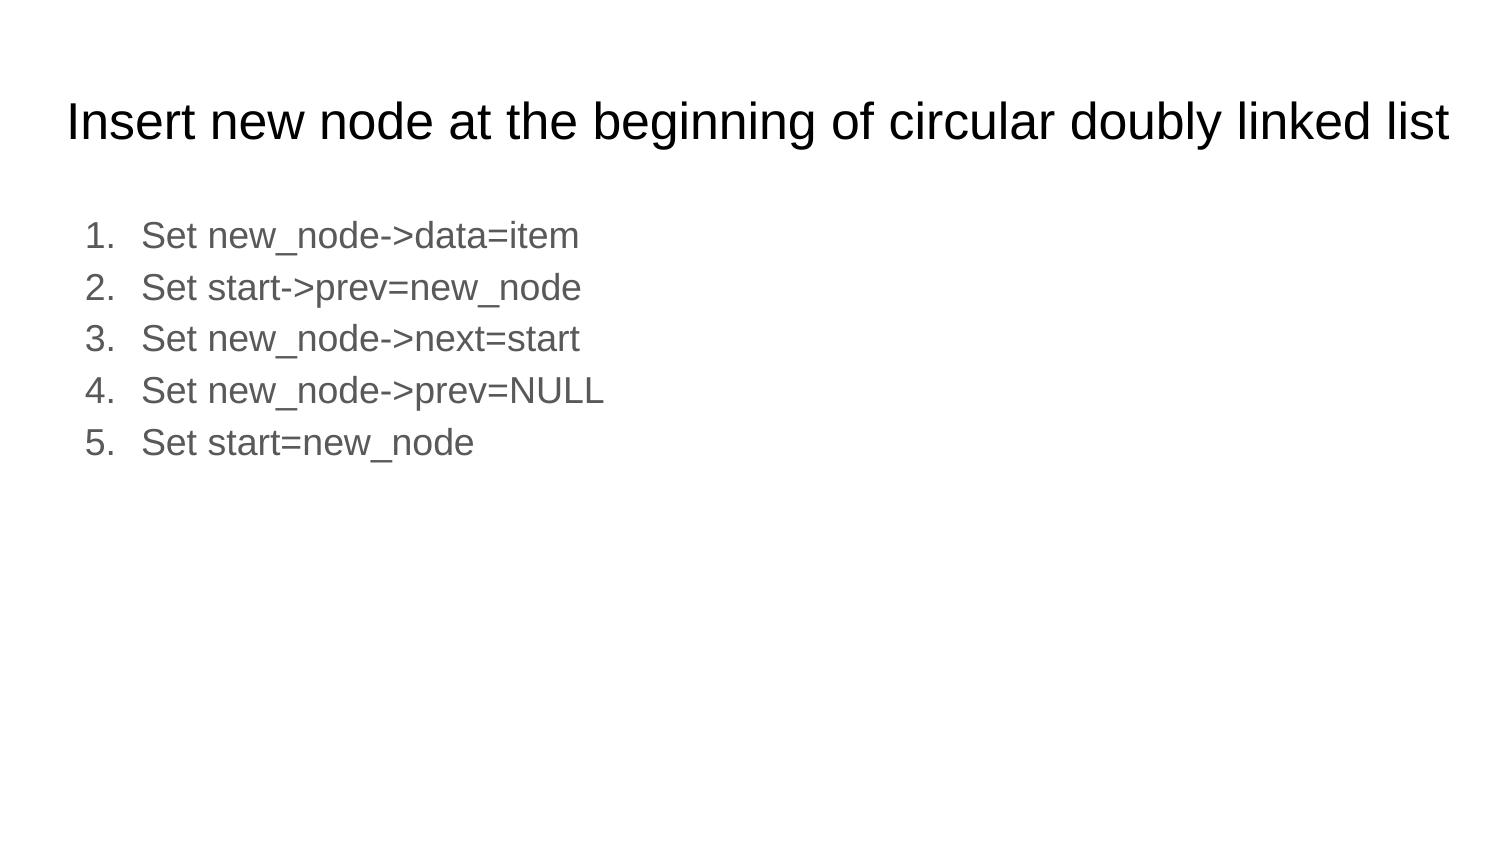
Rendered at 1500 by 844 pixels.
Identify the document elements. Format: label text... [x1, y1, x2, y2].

title Insert new node at the beginning of circular doubly linked list [51, 72, 1482, 167]
list Set new_node->data=item Set start->prev=new_node Set new_node->next=start Set new_node->prev=NULL Set start=new_node [51, 189, 1449, 750]
